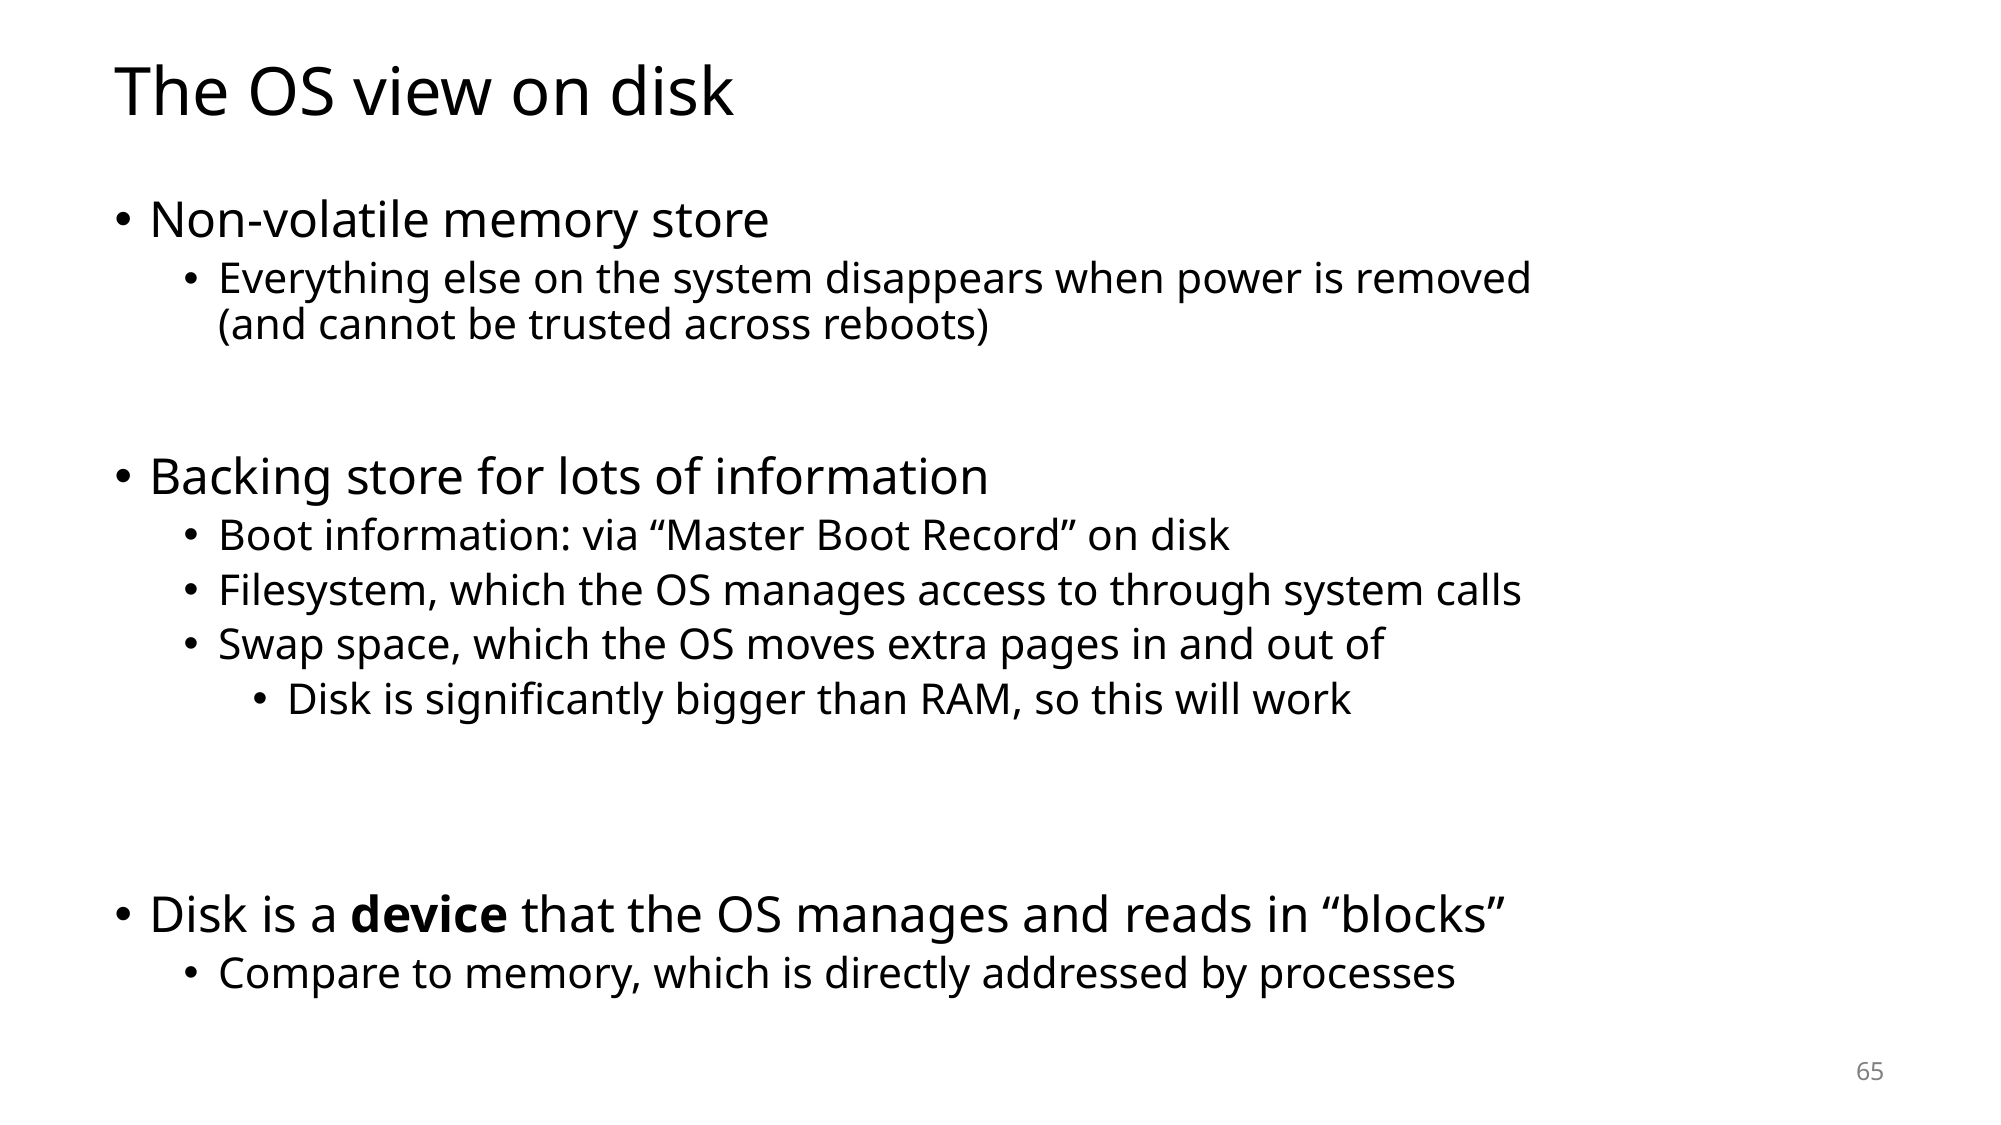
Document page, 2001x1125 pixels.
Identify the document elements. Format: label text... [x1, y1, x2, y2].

slide_number 65 [1749, 1042, 1900, 1103]
title The OS view on disk [99, 37, 1900, 150]
list Non-volatile memory store Everything else on the system disappears when power is removed (and cannot be trusted across reboots) Backing store for lots of information Boot information: via “Master Boot Record” on disk Filesystem, which the OS manages access to through system calls Swap space, which the OS moves extra pages in and out of Disk is significantly bigger than RAM, so this will work Disk is a device that the OS manages and reads in “blocks” Compare to memory, which is directly addressed by processes [99, 187, 1900, 1013]
